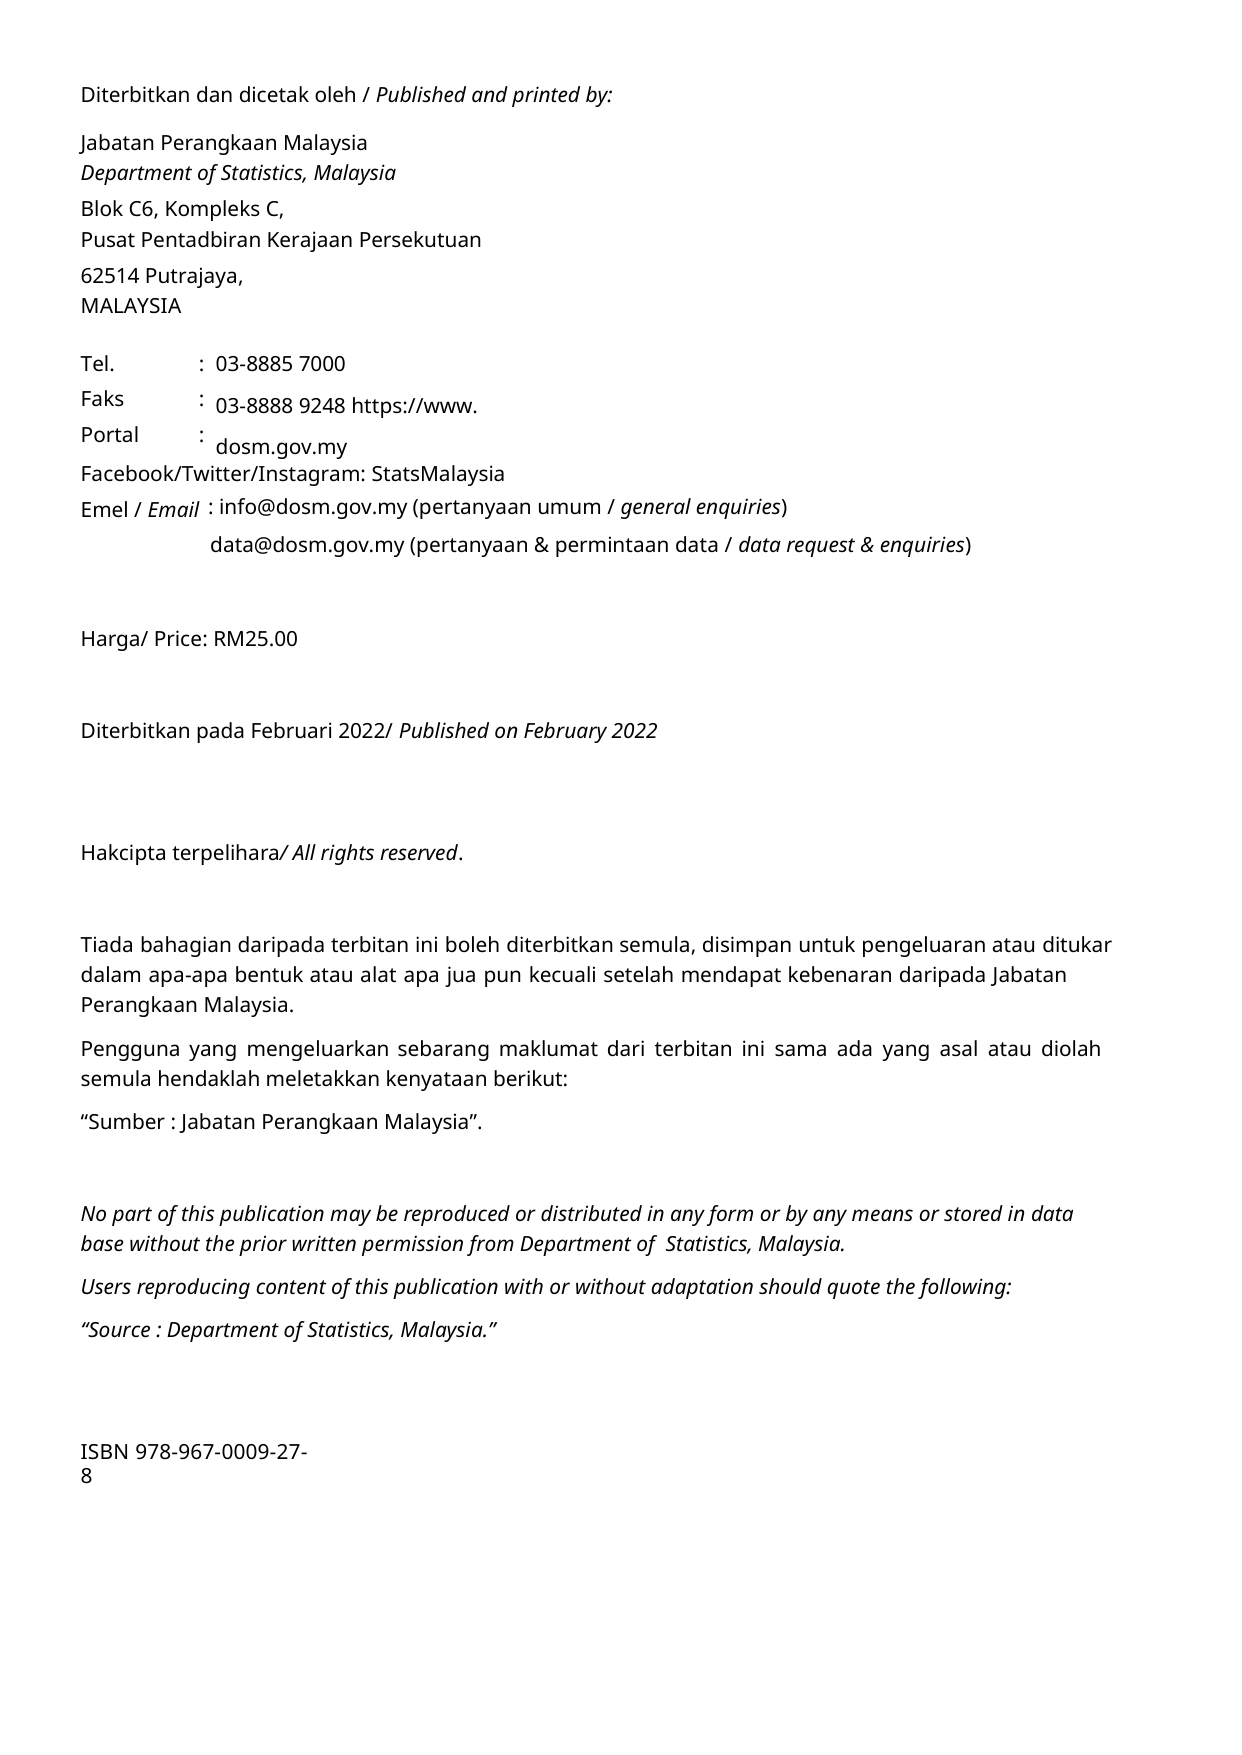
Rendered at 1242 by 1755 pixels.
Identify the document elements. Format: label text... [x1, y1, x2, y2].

text_box : : : [196, 351, 210, 450]
text_box “Sumber : Jabatan Perangkaan Malaysia”. [78, 1110, 519, 1135]
text_box Pengguna yang mengeluarkan sebarang maklumat dari terbitan ini sama ada yang asal atau diolah semula hendaklah meletakkan kenyataan berikut: [78, 1037, 1163, 1093]
text_box Users reproducing content of this publication with or without adaptation should quote the following: [78, 1275, 1090, 1300]
text_box Diterbitkan dan dicetak oleh / Published and printed by: [78, 82, 654, 108]
text_box “Source : Department of Statistics, Malaysia.” [78, 1317, 539, 1343]
text_box Hakcipta terpelihara/ All rights reserved. [78, 841, 496, 867]
text_box Tiada bahagian daripada terbitan ini boleh diterbitkan semula, disimpan untuk pengeluaran atau ditukar dalam apa-apa bentuk atau alat apa jua pun kecuali setelah mendapat kebenaran daripada Jabatan Perangkaan Malaysia. [78, 933, 1164, 1020]
text_box Jabatan Perangkaan Malaysia Department of Statistics, Malaysia Blok C6, Kompleks C, Pusat Pentadbiran Kerajaan Persekutuan 62514 Putrajaya, MALAYSIA [78, 131, 498, 316]
text_box Diterbitkan pada Februari 2022/ Published on February 2022 [78, 718, 693, 744]
text_box Tel. Faks Portal [78, 351, 144, 450]
text_box : info@dosm.gov.my (pertanyaan umum / general enquiries) data@dosm.gov.my (pertanyaan & permintaan data / data request & enquiries) [208, 498, 1033, 560]
text_box 03-8885 7000 03-8888 9248 https://www.dosm.gov.my [213, 351, 488, 450]
text_box Facebook/Twitter/Instagram: StatsMalaysia [78, 461, 521, 487]
text_box ISBN 978-967-0009-27-8 [78, 1440, 315, 1466]
text_box Emel / Email [78, 498, 208, 524]
text_box Harga/ Price: RM25.00 [78, 626, 315, 652]
text_box No part of this publication may be reproduced or distributed in any form or by any means or stored in data base without the prior written permission from Department of Statistics, Malaysia. [78, 1202, 1164, 1258]
